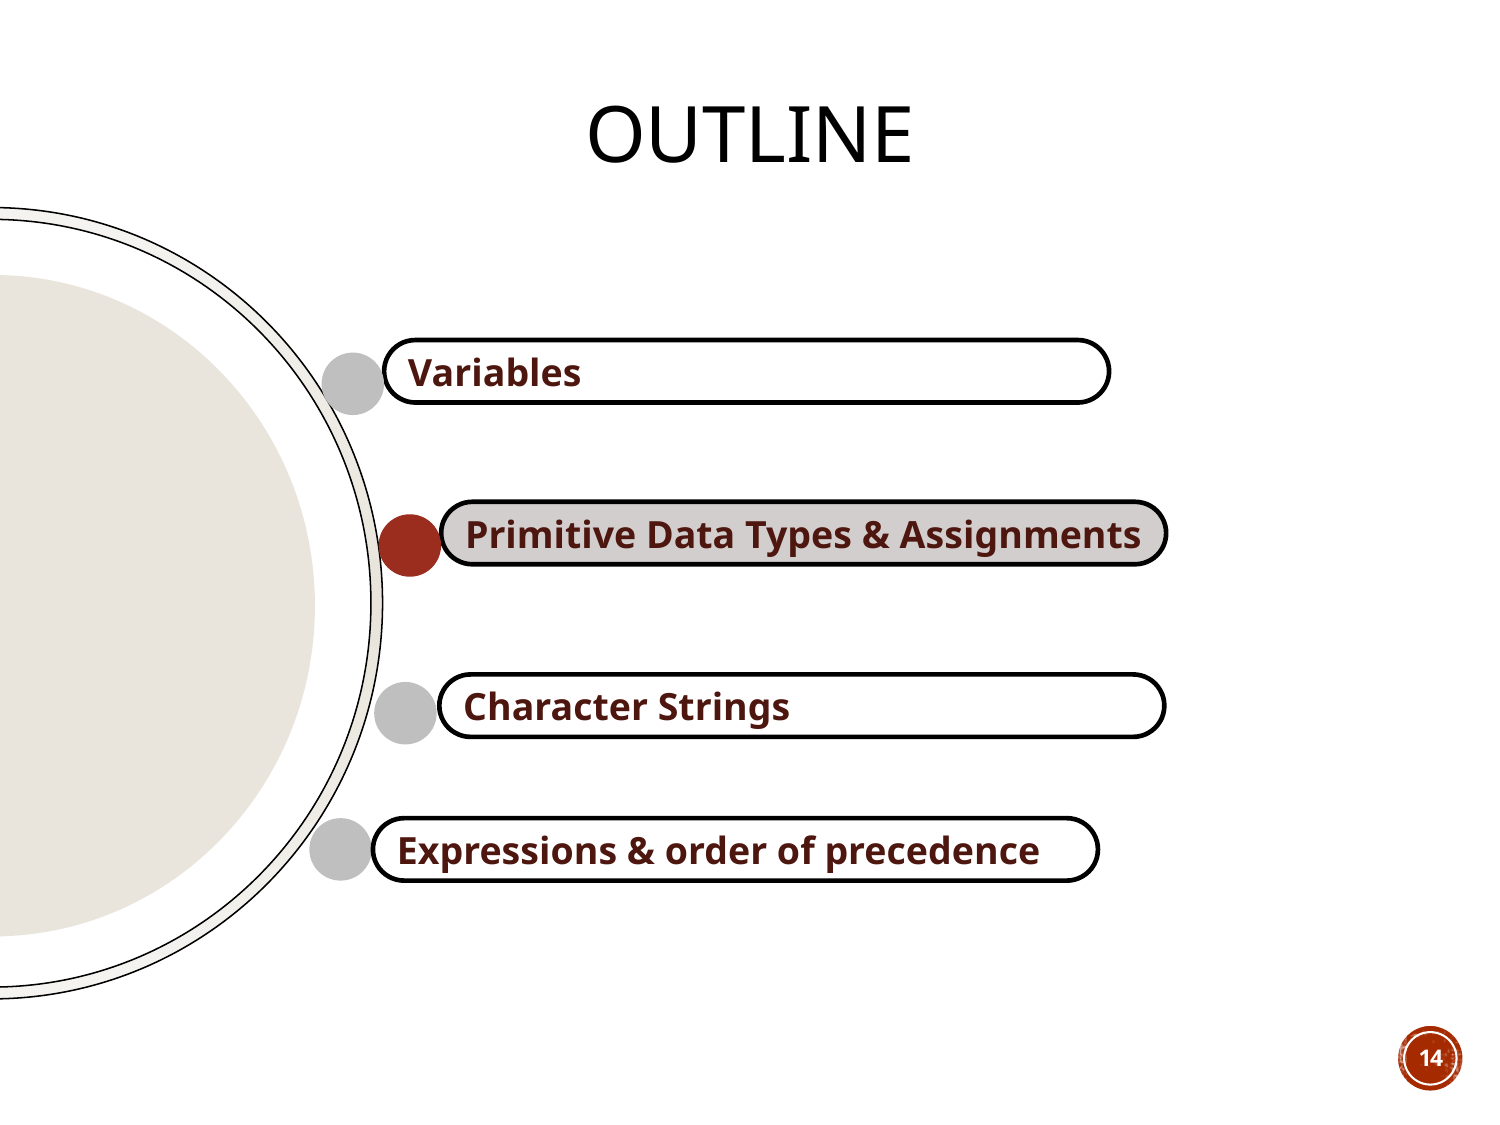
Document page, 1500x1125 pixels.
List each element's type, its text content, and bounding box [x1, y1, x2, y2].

slide_number 14 [1391, 1028, 1471, 1089]
title Outline [75, 87, 1425, 188]
text_box Character Strings [439, 674, 1165, 737]
text_box Variables [384, 340, 1110, 403]
text_box Expressions & order of precedence [372, 818, 1098, 881]
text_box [311, 820, 370, 879]
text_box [324, 355, 382, 413]
text_box Primitive Data Types & Assignments [442, 501, 1167, 565]
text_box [381, 517, 439, 575]
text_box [377, 684, 435, 742]
text_box [0, 275, 315, 937]
text_box [0, 207, 383, 999]
